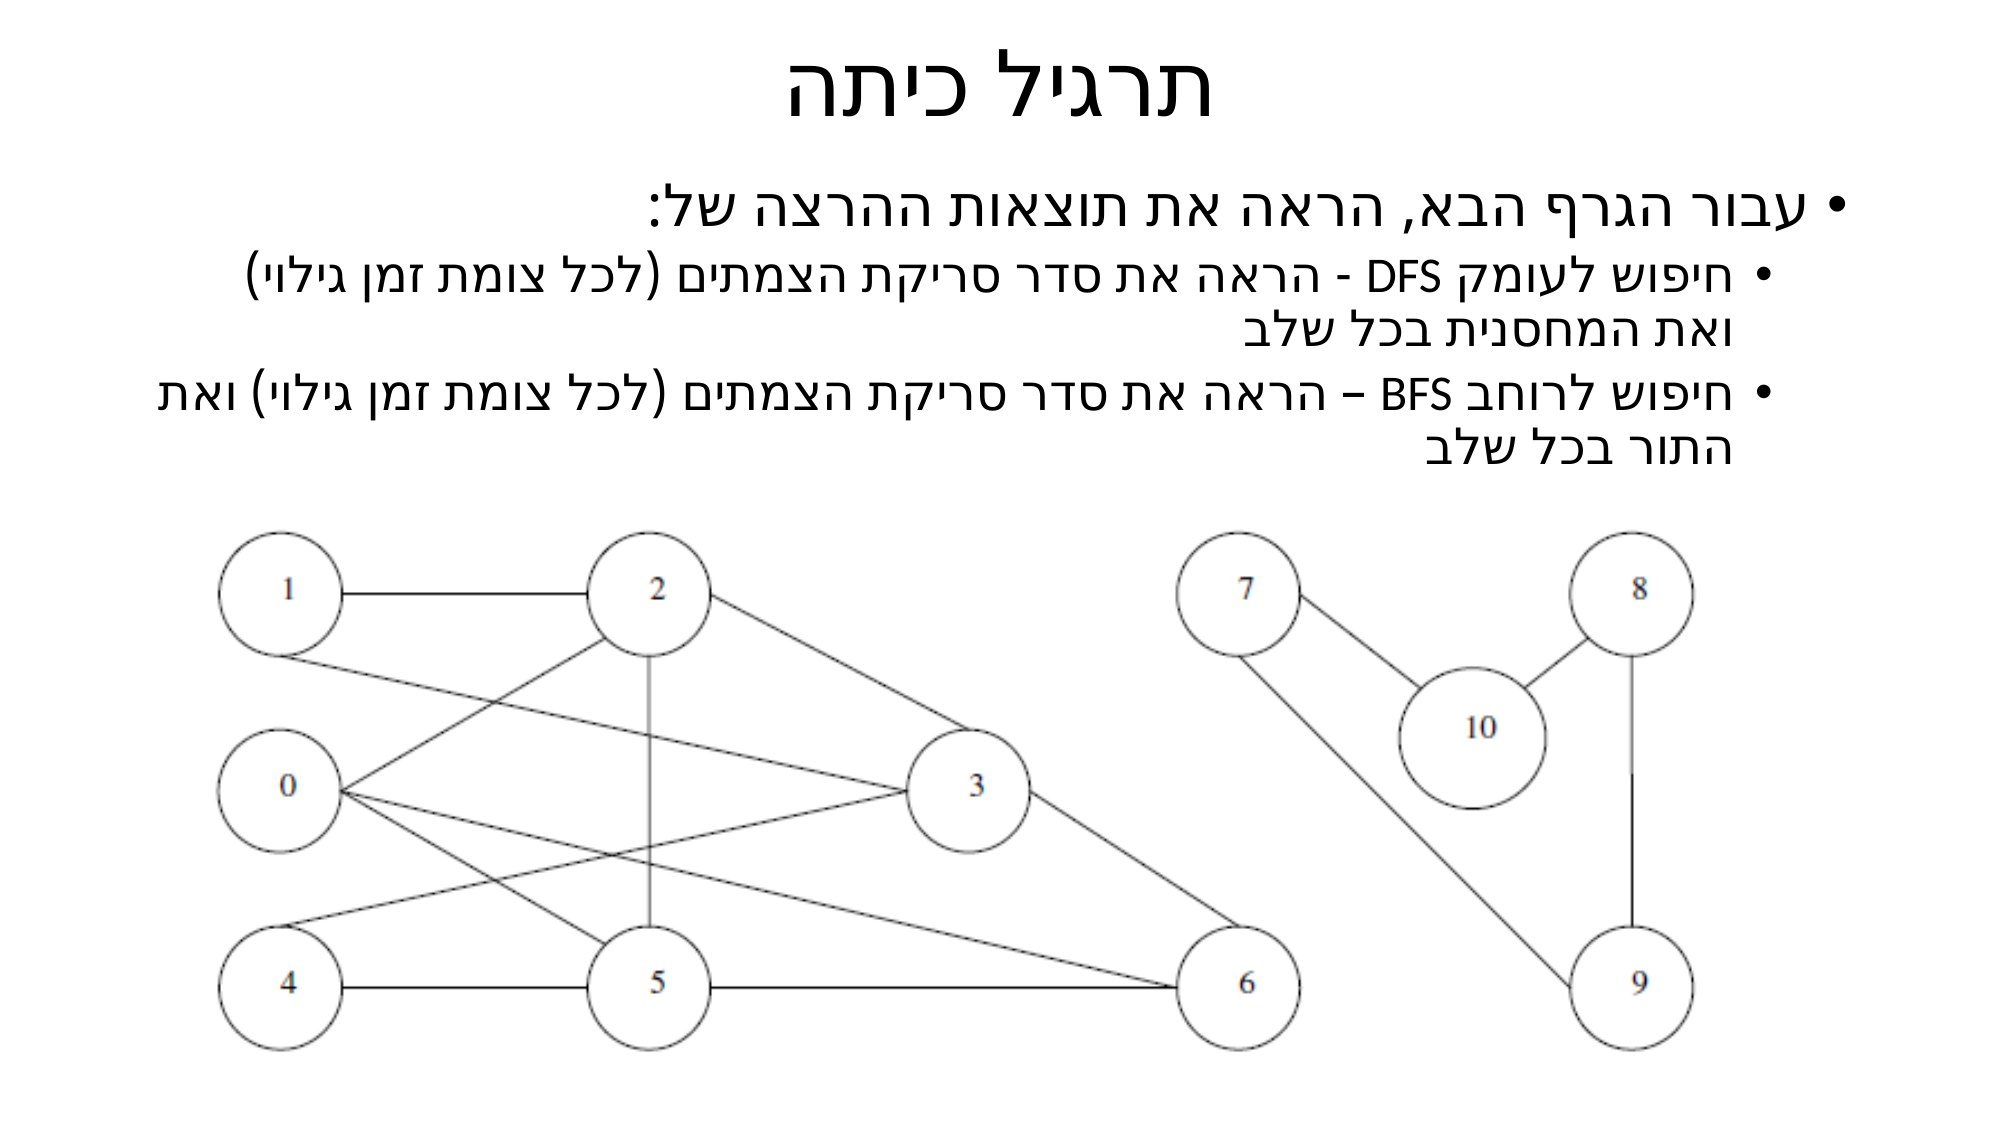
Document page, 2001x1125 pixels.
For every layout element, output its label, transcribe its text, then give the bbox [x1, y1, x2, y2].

picture [212, 515, 1750, 1061]
title תרגיל כיתה [137, 0, 1863, 168]
list עבור הגרף הבא, הראה את תוצאות ההרצה של: חיפוש לעומק DFS - הראה את סדר סריקת הצמתים (לכל צומת זמן גילוי) ואת המחסנית בכל שלב חיפוש לרוחב BFS – הראה את סדר סריקת הצמתים (לכל צומת זמן גילוי) ואת התור בכל שלב [137, 168, 1863, 1014]
